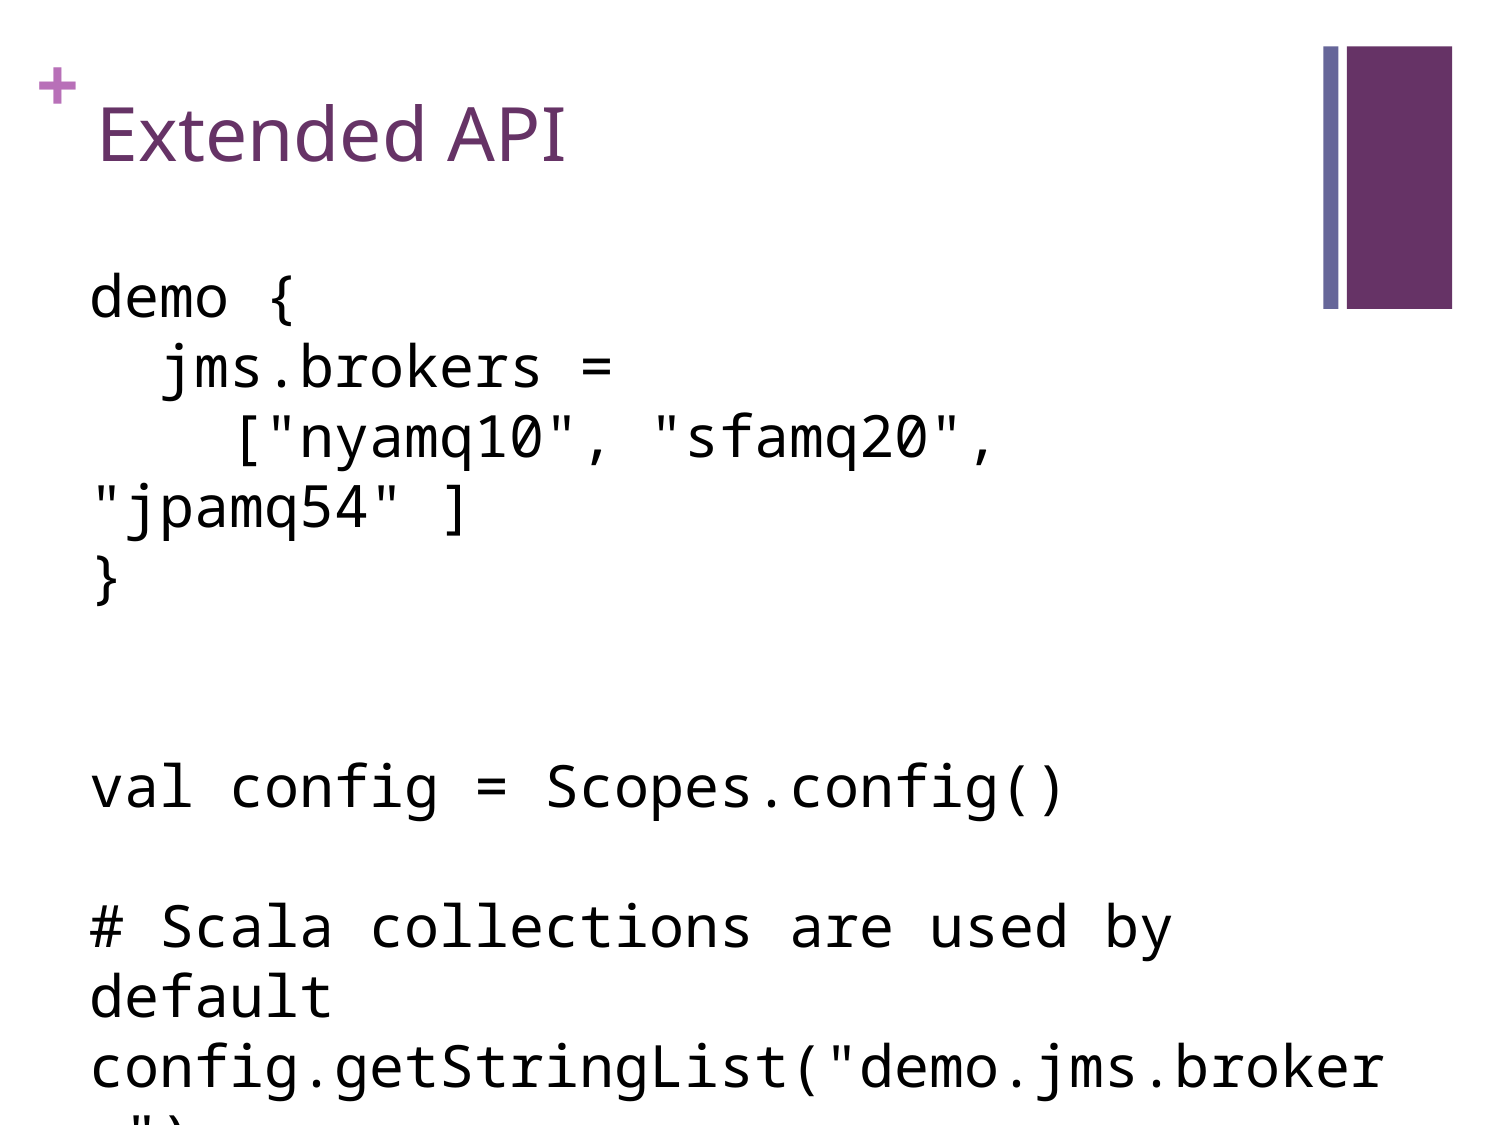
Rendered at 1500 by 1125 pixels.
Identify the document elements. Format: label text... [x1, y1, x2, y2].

title Extended API [81, 79, 1322, 251]
text_box demo { jms.brokers = ["nyamq10", "sfamq20", "jpamq54" ] } val config = Scopes.config() # Scala collections are used by default config.getStringList("demo.jms.brokers"). foreach(println) [74, 251, 1425, 1125]
